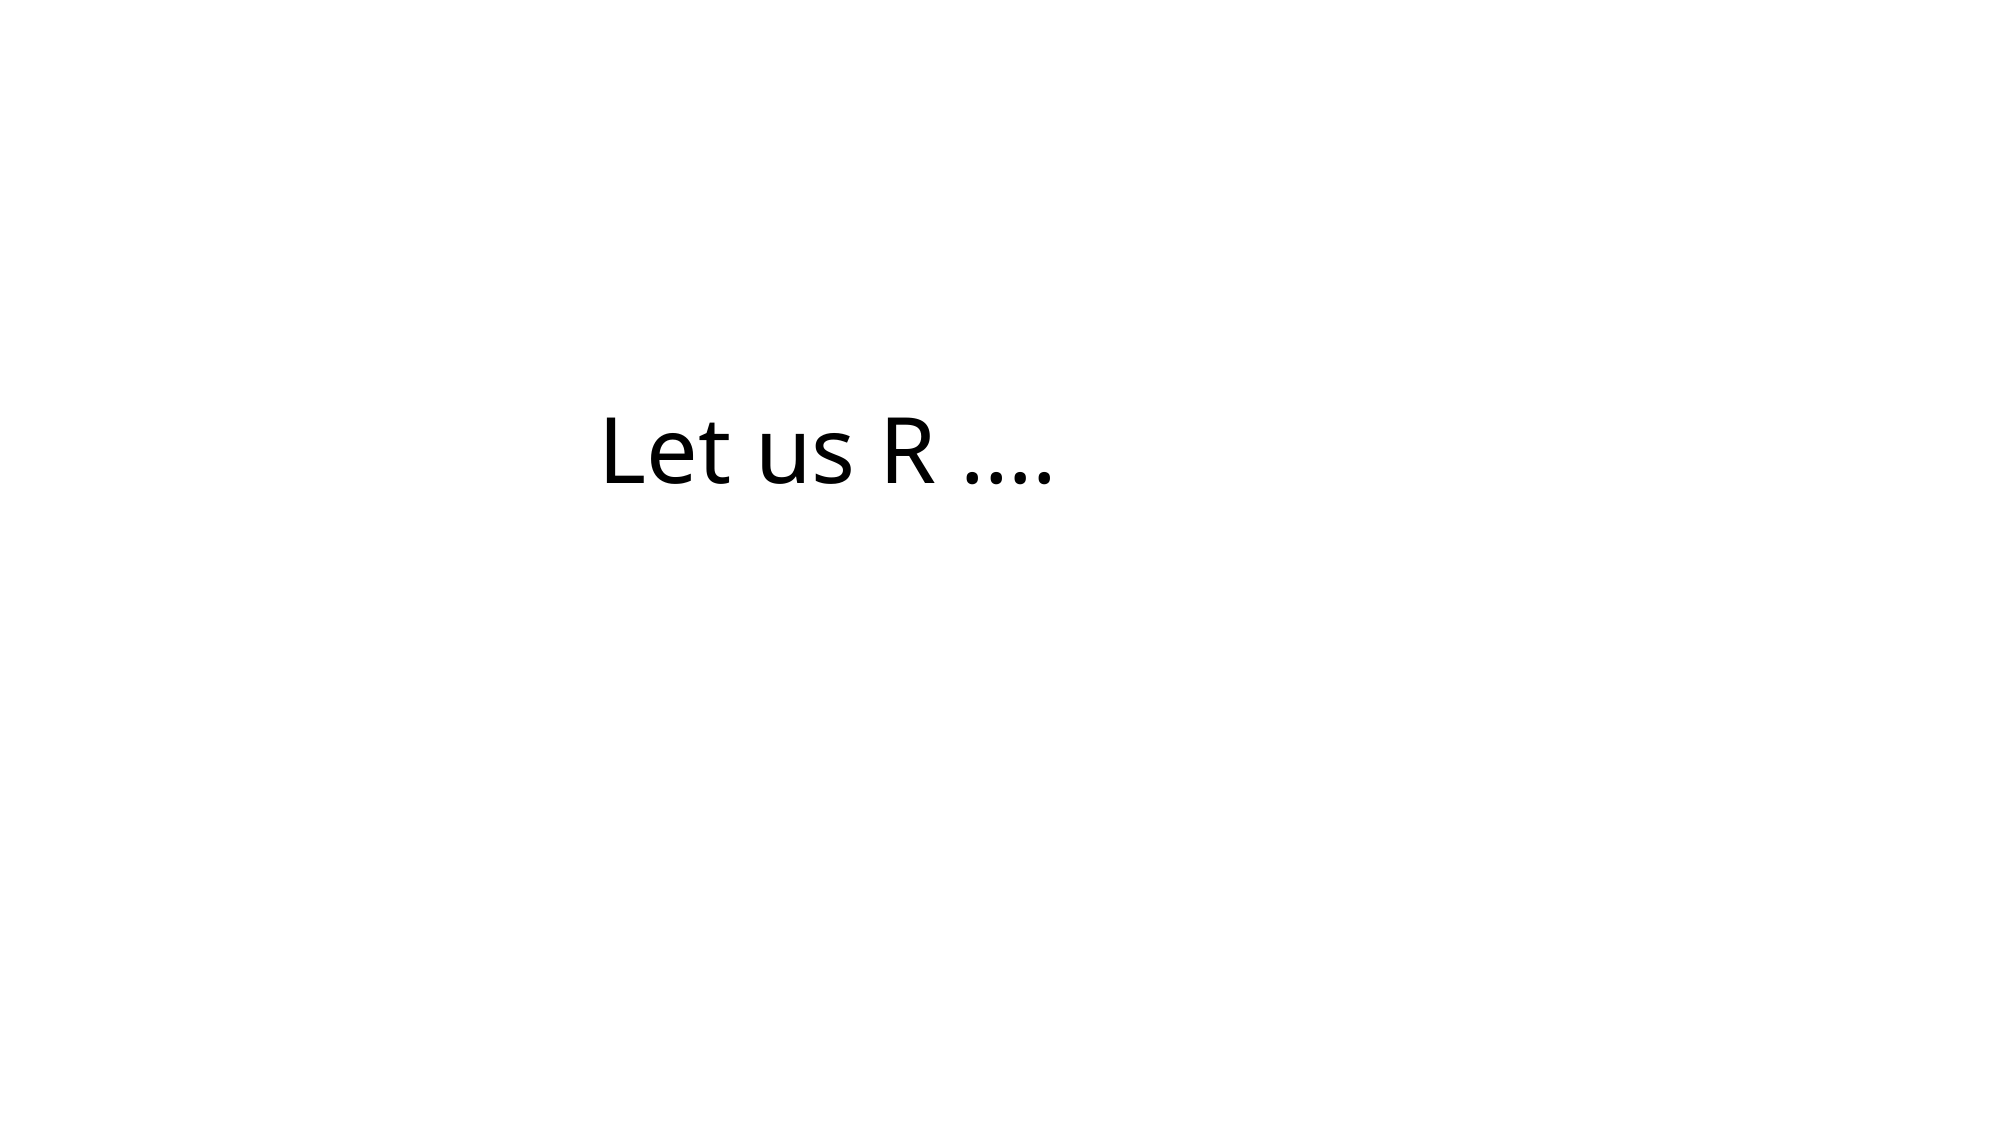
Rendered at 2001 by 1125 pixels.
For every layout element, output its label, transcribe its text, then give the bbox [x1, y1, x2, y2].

title Let us R …. [583, 345, 1888, 563]
